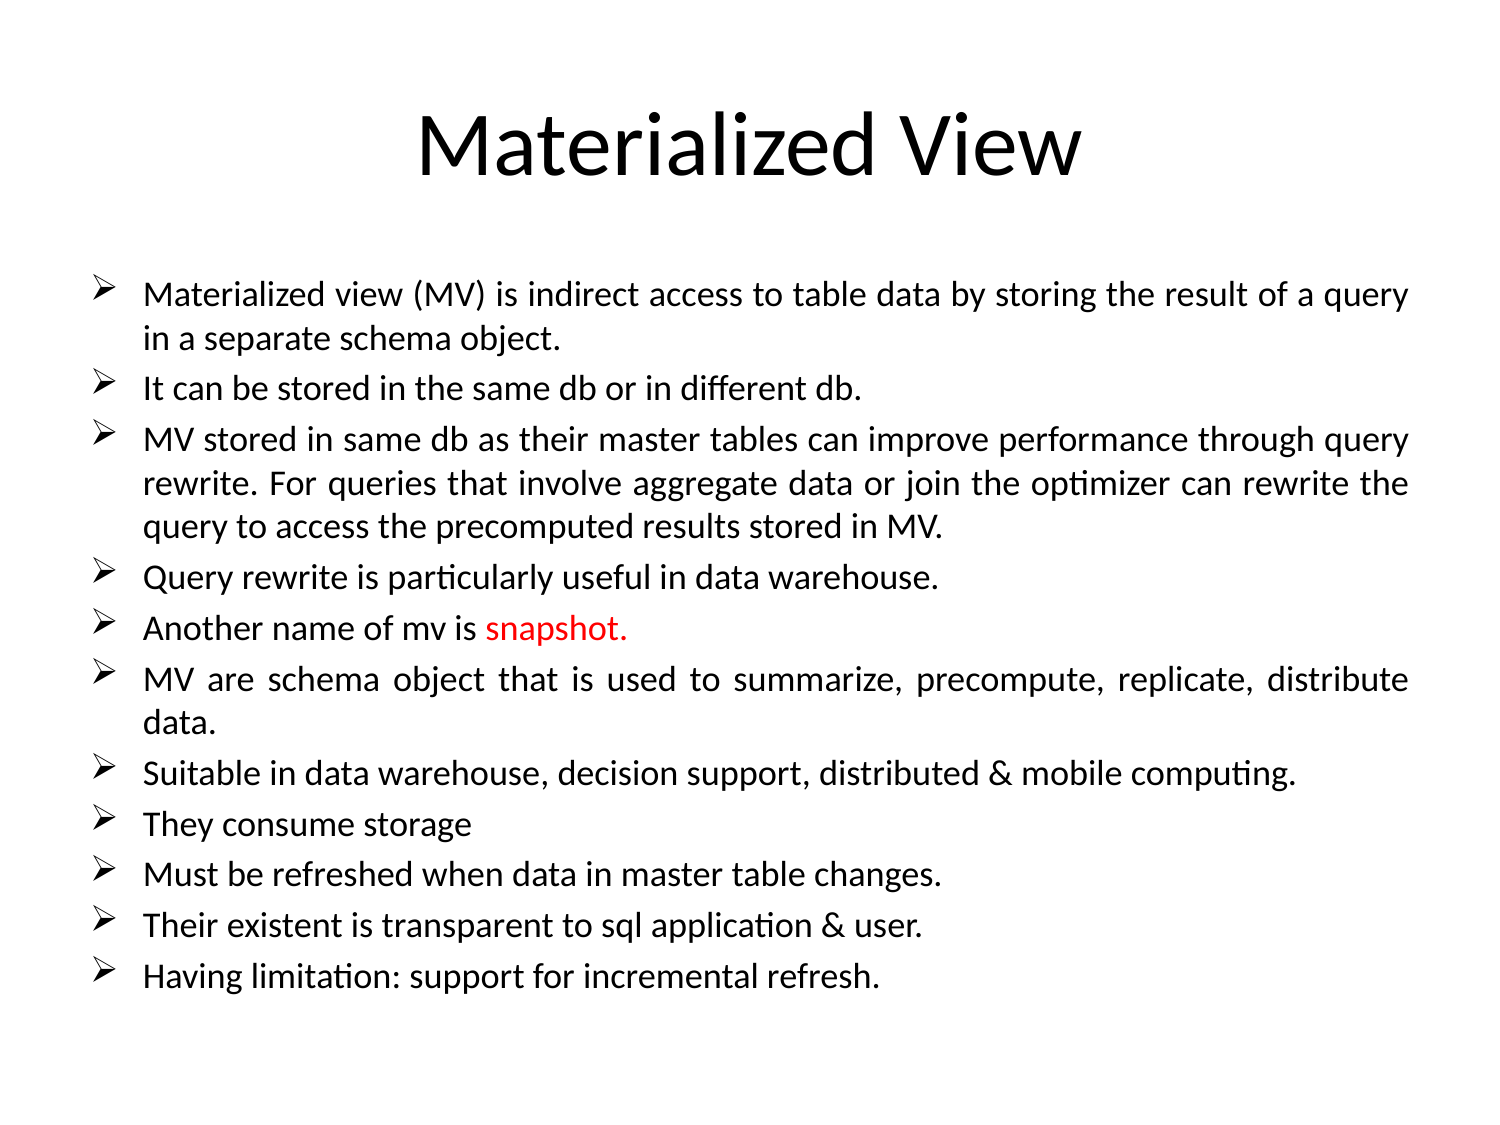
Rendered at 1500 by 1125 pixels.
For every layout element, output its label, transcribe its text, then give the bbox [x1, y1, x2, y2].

list Materialized view (MV) is indirect access to table data by storing the result of a query in a separate schema object. It can be stored in the same db or in different db. MV stored in same db as their master tables can improve performance through query rewrite. For queries that involve aggregate data or join the optimizer can rewrite the query to access the precomputed results stored in MV. Query rewrite is particularly useful in data warehouse. Another name of mv is snapshot. MV are schema object that is used to summarize, precompute, replicate, distribute data. Suitable in data warehouse, decision support, distributed & mobile computing. They consume storage Must be refreshed when data in master table changes. Their existent is transparent to sql application & user. Having limitation: support for incremental refresh. [75, 262, 1425, 1005]
title Materialized View [75, 45, 1425, 233]
